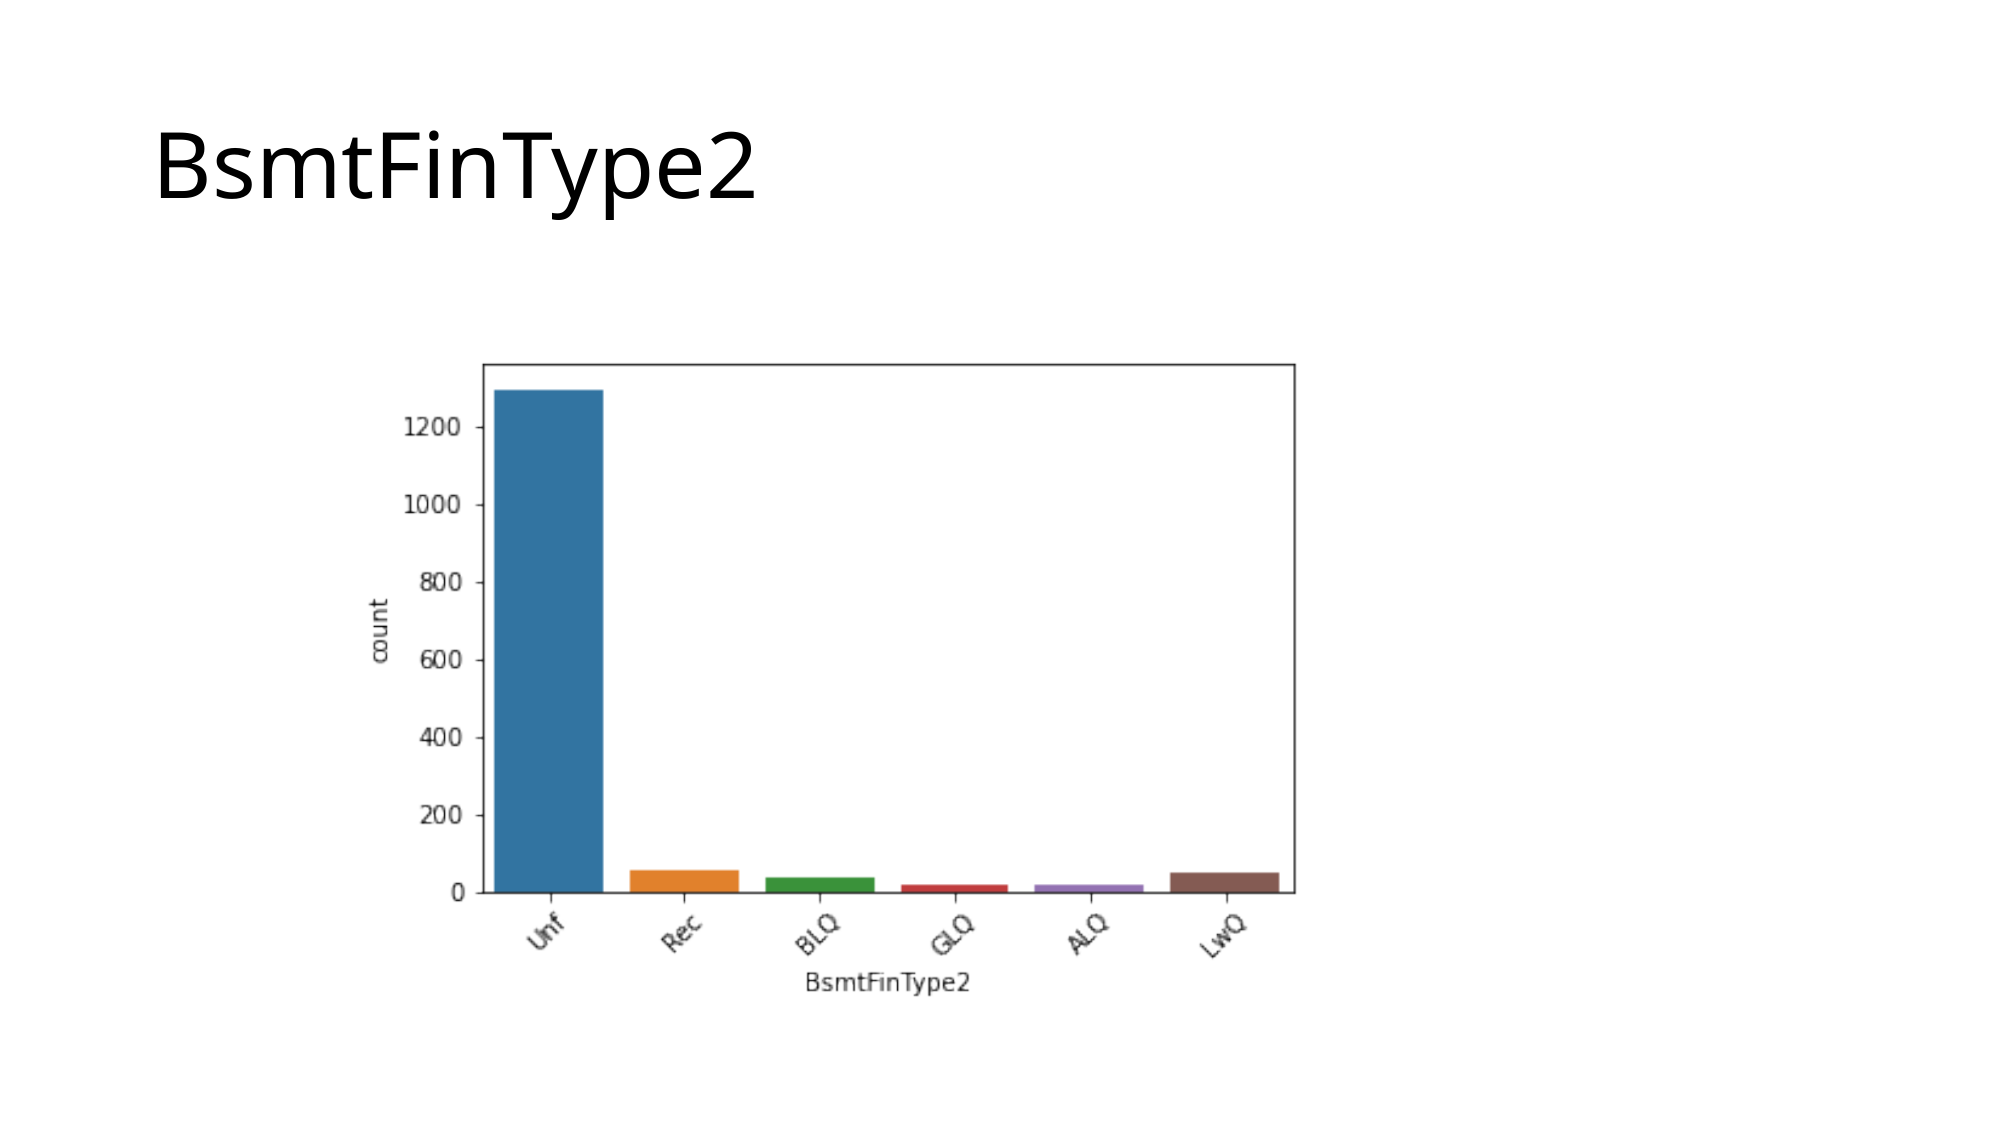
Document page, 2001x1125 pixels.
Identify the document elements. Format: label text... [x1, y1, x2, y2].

title BsmtFinType2 [137, 59, 1863, 278]
picture [352, 347, 1309, 1014]
